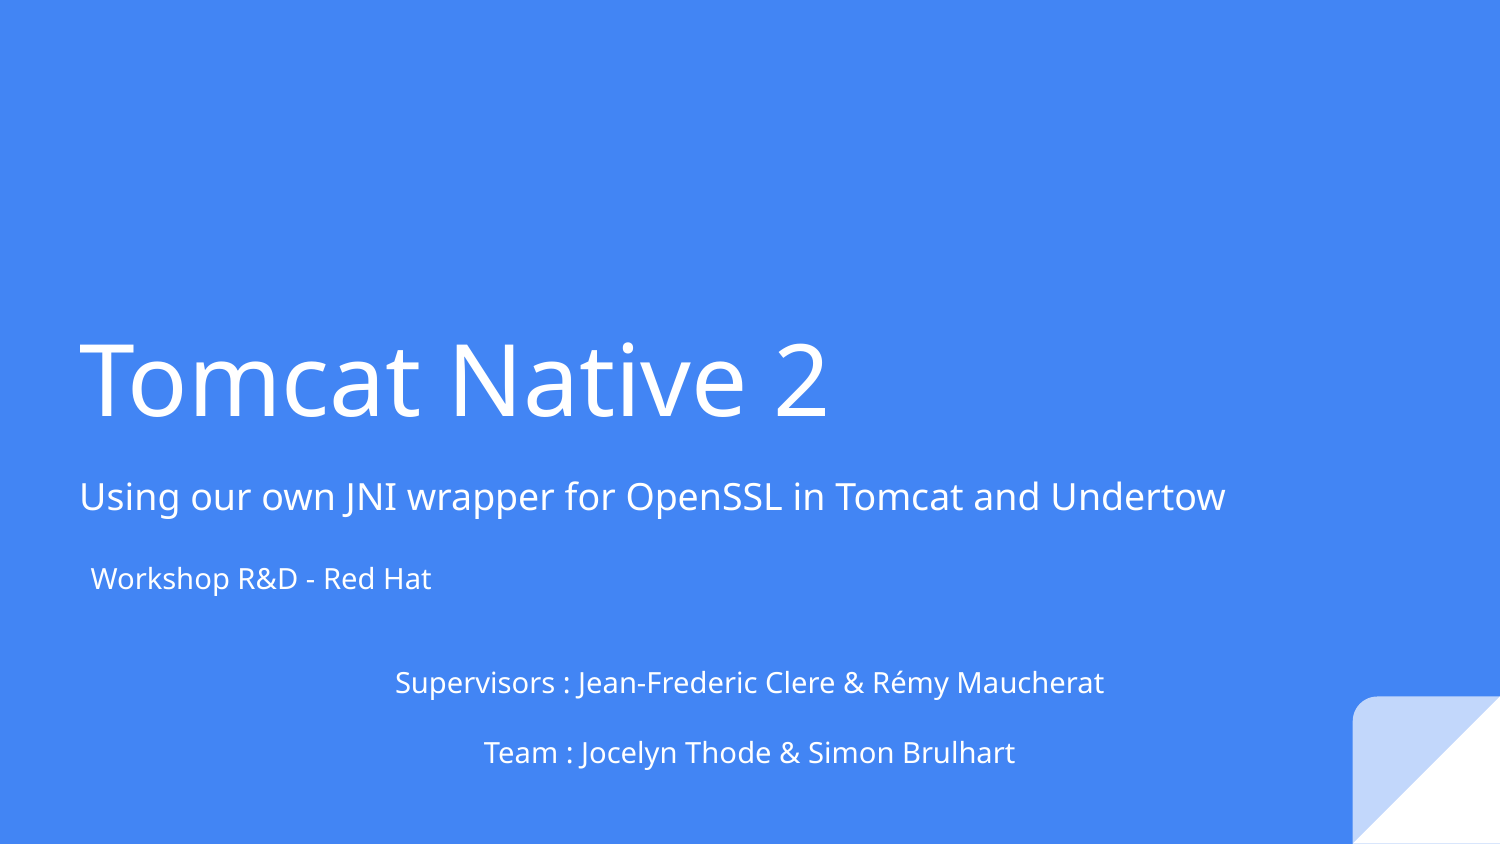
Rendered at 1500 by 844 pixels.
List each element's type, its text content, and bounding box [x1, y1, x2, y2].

subtitle Workshop R&D - Red Hat Supervisors : Jean-Frederic Clere & Rémy Maucherat Team : Jocelyn Thode & Simon Brulhart [75, 544, 1425, 792]
title Tomcat Native 2 [64, 298, 1413, 452]
subtitle Using our own JNI wrapper for OpenSSL in Tomcat and Undertow [64, 457, 1413, 529]
